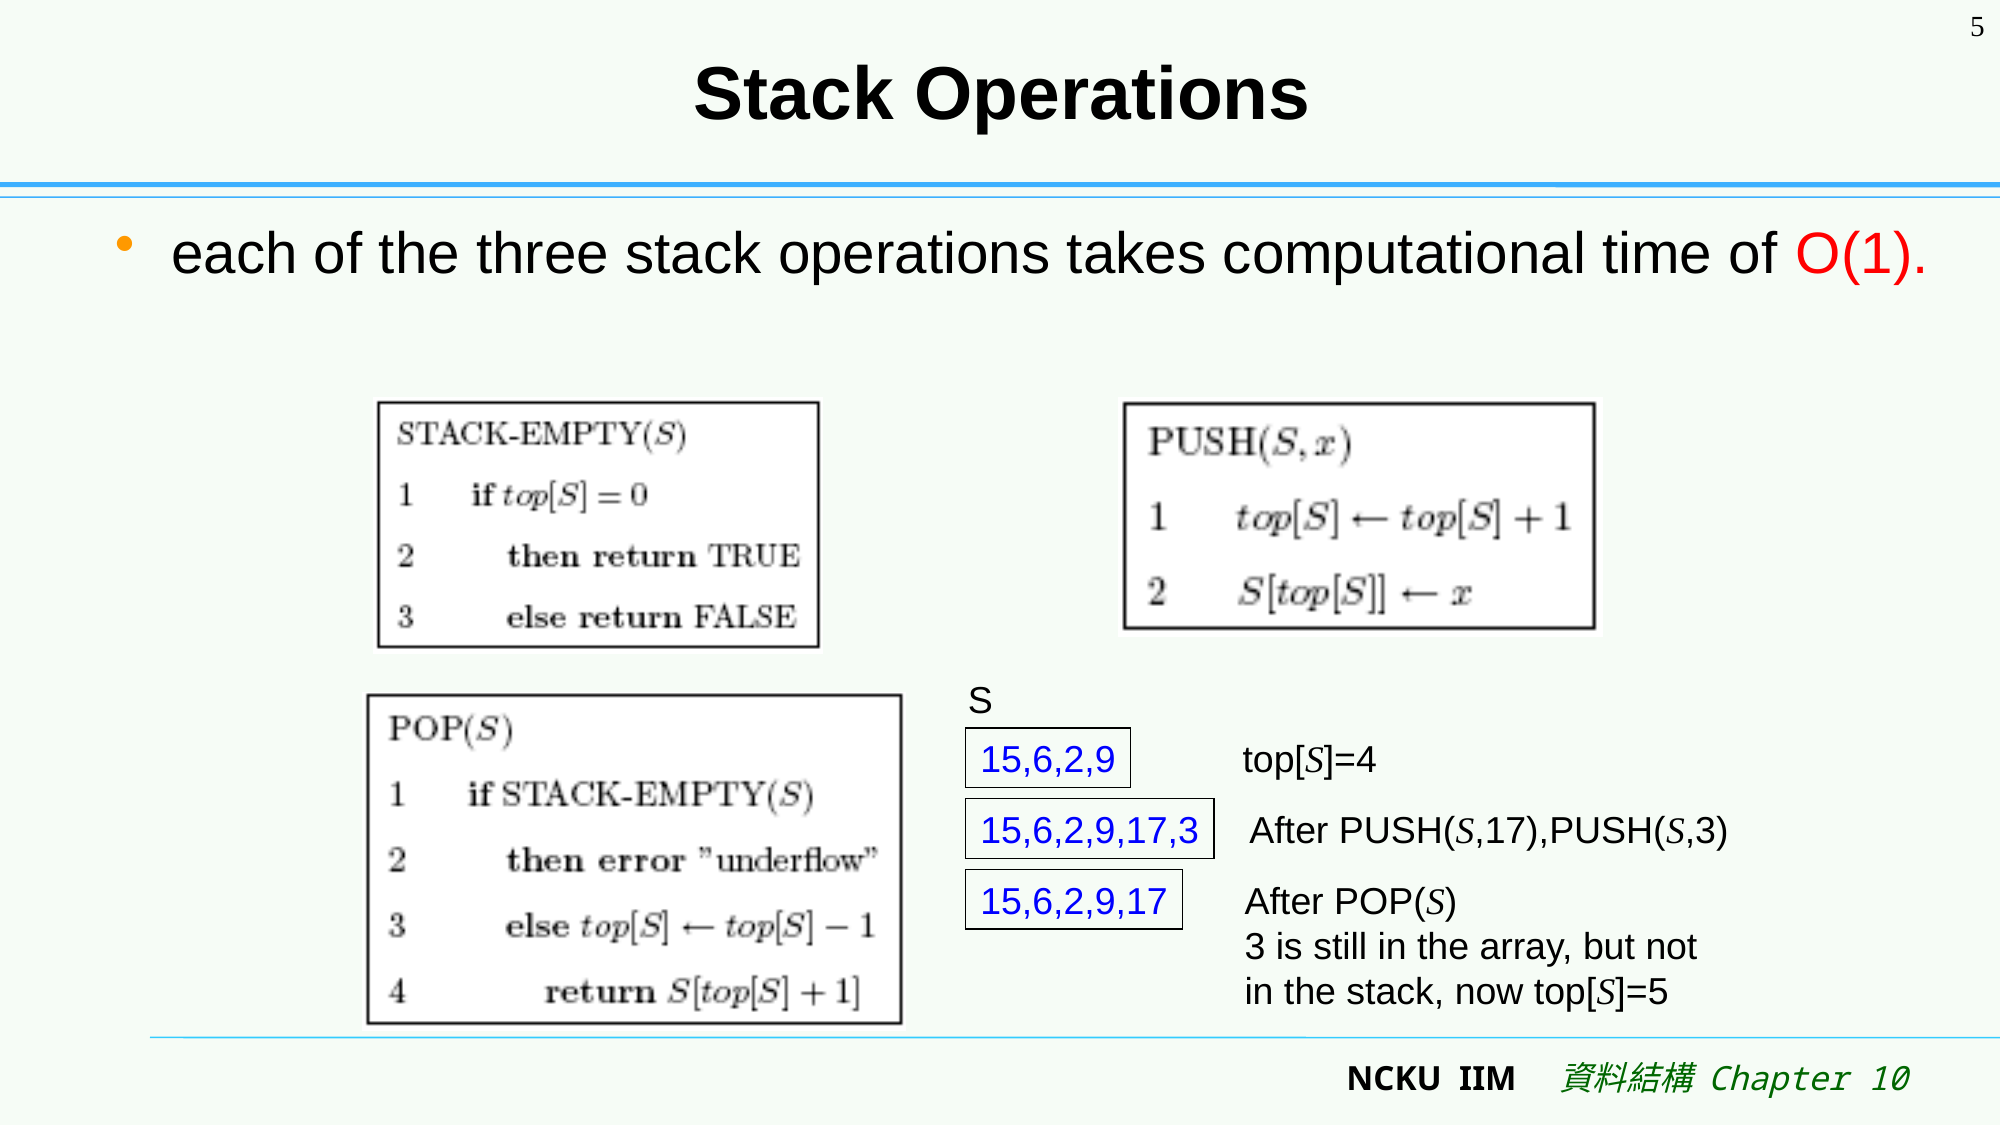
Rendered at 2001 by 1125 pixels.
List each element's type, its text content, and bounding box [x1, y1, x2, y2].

text_box 15,6,2,9 [965, 727, 1131, 788]
picture [1117, 396, 1603, 637]
picture [361, 692, 906, 1032]
list each of the three stack operations takes computational time of O(1). [99, 208, 1945, 1012]
text_box top[S]=4 [1227, 727, 1392, 788]
text_box After POP(S) 3 is still in the array, but not in the stack, now top[S]=5 [1229, 869, 1713, 1020]
text_box 15,6,2,9,17 [965, 869, 1183, 930]
picture [373, 396, 824, 654]
slide_number 5 [1833, 0, 2000, 75]
text_box 15,6,2,9,17,3 [965, 798, 1214, 859]
title Stack Operations [102, 18, 1903, 161]
text_box S [953, 668, 1008, 729]
text_box After PUSH(S,17),PUSH(S,3) [1234, 798, 1744, 859]
